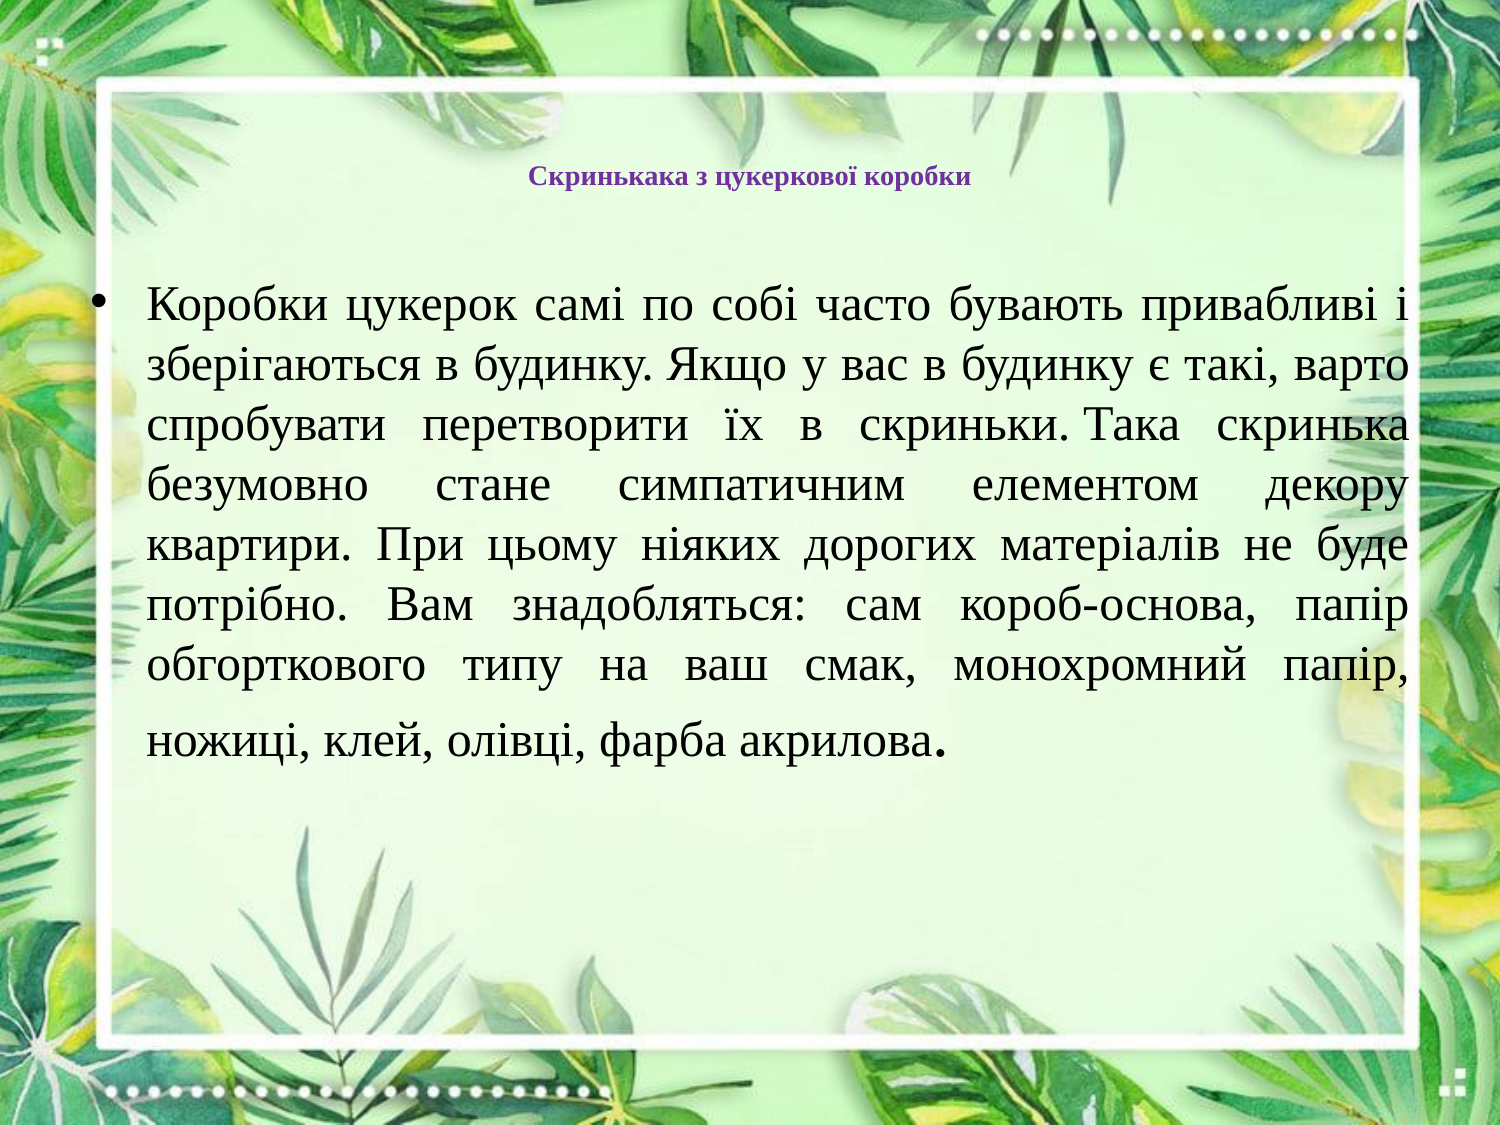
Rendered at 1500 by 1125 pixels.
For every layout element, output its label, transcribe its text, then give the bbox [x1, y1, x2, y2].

title Скринькака з цукеркової коробки [75, 149, 1425, 233]
picture [0, 0, 1500, 1125]
list Коробки цукерок самі по собі часто бувають привабливі і зберігаються в будинку. Якщо у вас в будинку є такі, варто спробувати перетворити їх в скриньки. Така скринька безумовно стане симпатичним елементом декору квартири. При цьому ніяких дорогих матеріалів не буде потрібно. Вам знадобляться: сам короб-основа, папір обгорткового типу на ваш смак, монохромний папір, ножиці, клей, олівці, фарба акрилова. [75, 262, 1425, 1005]
